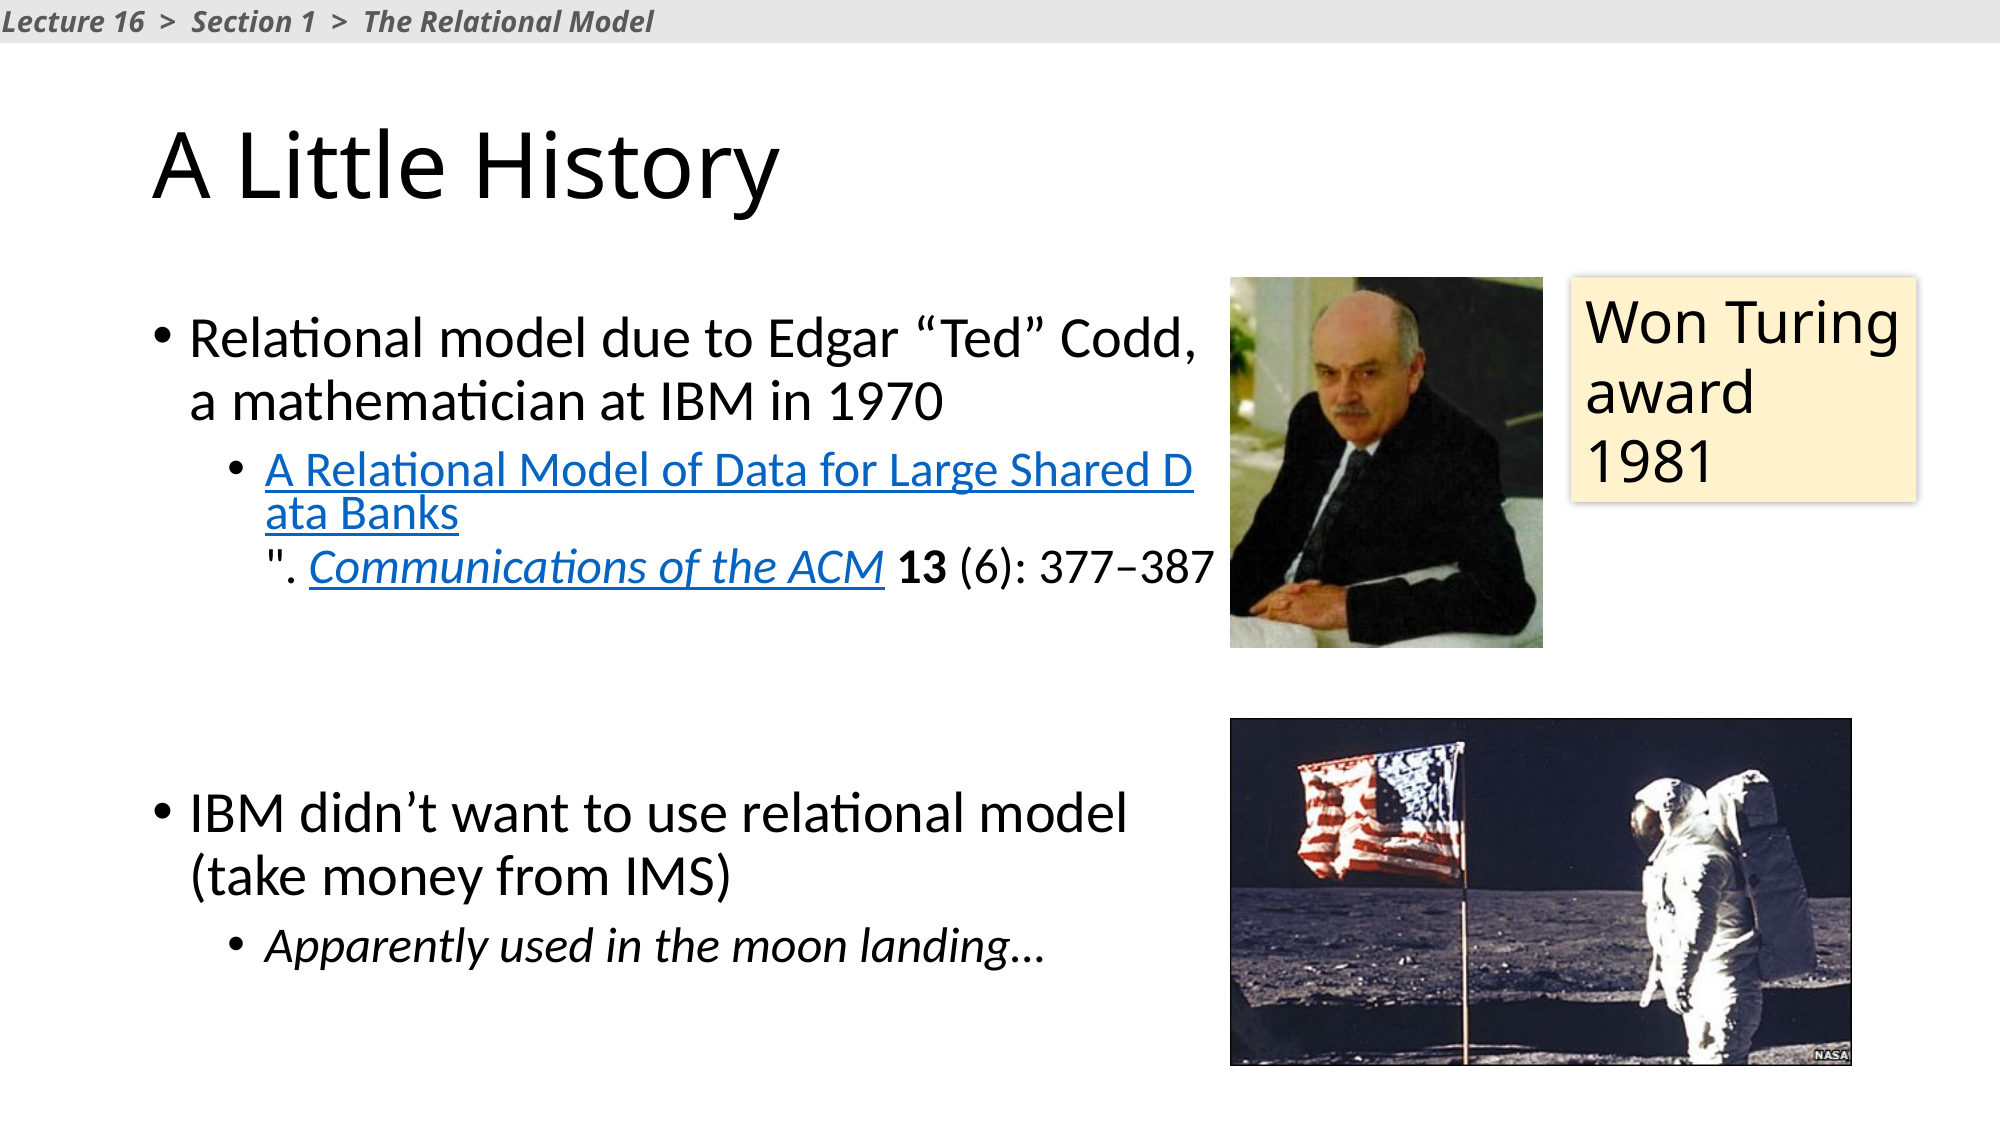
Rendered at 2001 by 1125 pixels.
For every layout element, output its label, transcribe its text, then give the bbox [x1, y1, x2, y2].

title A Little History [137, 59, 1863, 278]
text_box Won Turing award 1981 [1570, 277, 1917, 502]
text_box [0, 0, 2000, 47]
list Relational model due to Edgar “Ted” Codd, a mathematician at IBM in 1970 A Relational Model of Data for Large Shared Data Banks". Communications of the ACM 13 (6): 377–387 IBM didn’t want to use relational model (take money from IMS) Apparently used in the moon landing… [137, 299, 1231, 1014]
picture [1230, 277, 1543, 648]
picture [1230, 718, 1852, 1066]
